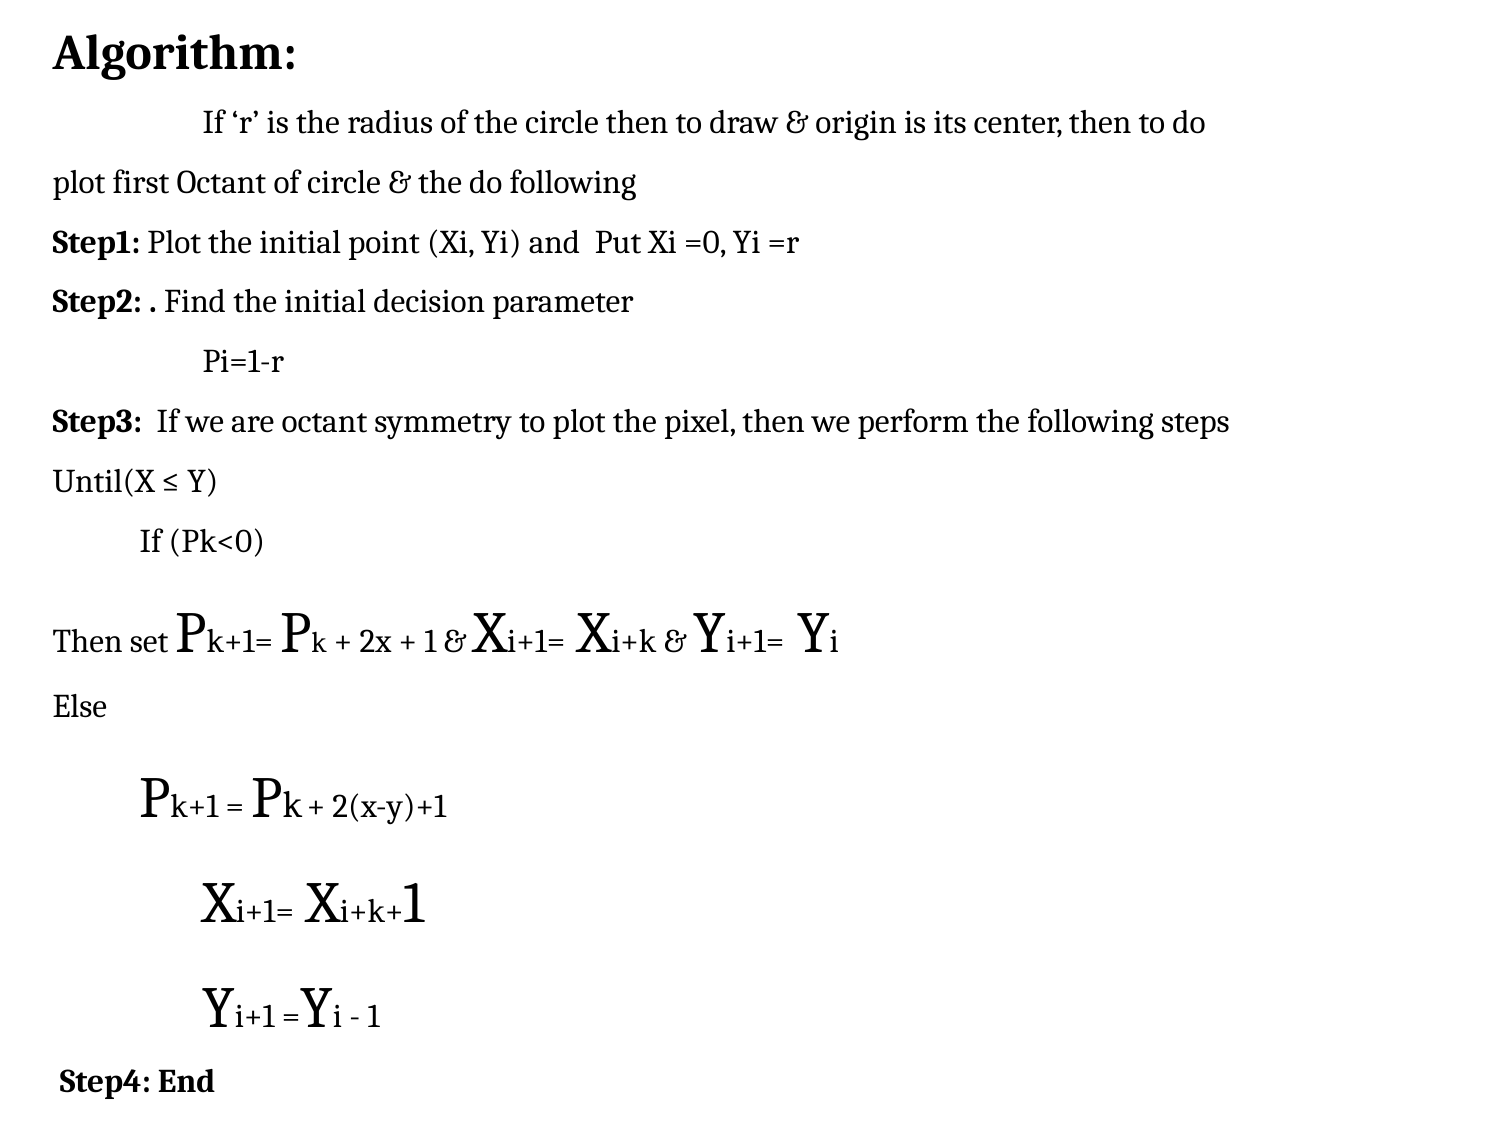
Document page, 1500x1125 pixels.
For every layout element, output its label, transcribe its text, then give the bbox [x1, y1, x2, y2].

subtitle Algorithm: If ‘r’ is the radius of the circle then to draw & origin is its center, then to do plot first Octant of circle & the do following Step1: Plot the initial point (Xi, Yi) and Put Xi =0, Yi =r Step2: . Find the initial decision parameter Pi=1-r Step3: If we are octant symmetry to plot the pixel, then we perform the following steps Until(X ≤ Y) If (Pk<0) Then set Pk+1= Pk + 2x + 1 & Xi+1= Xi+k & Yi+1= Yi Else Pk+1 = Pk + 2(x-y)+1 Xi+1= Xi+k+1 Yi+1 =Yi - 1 Step4: End [37, 12, 1450, 1100]
